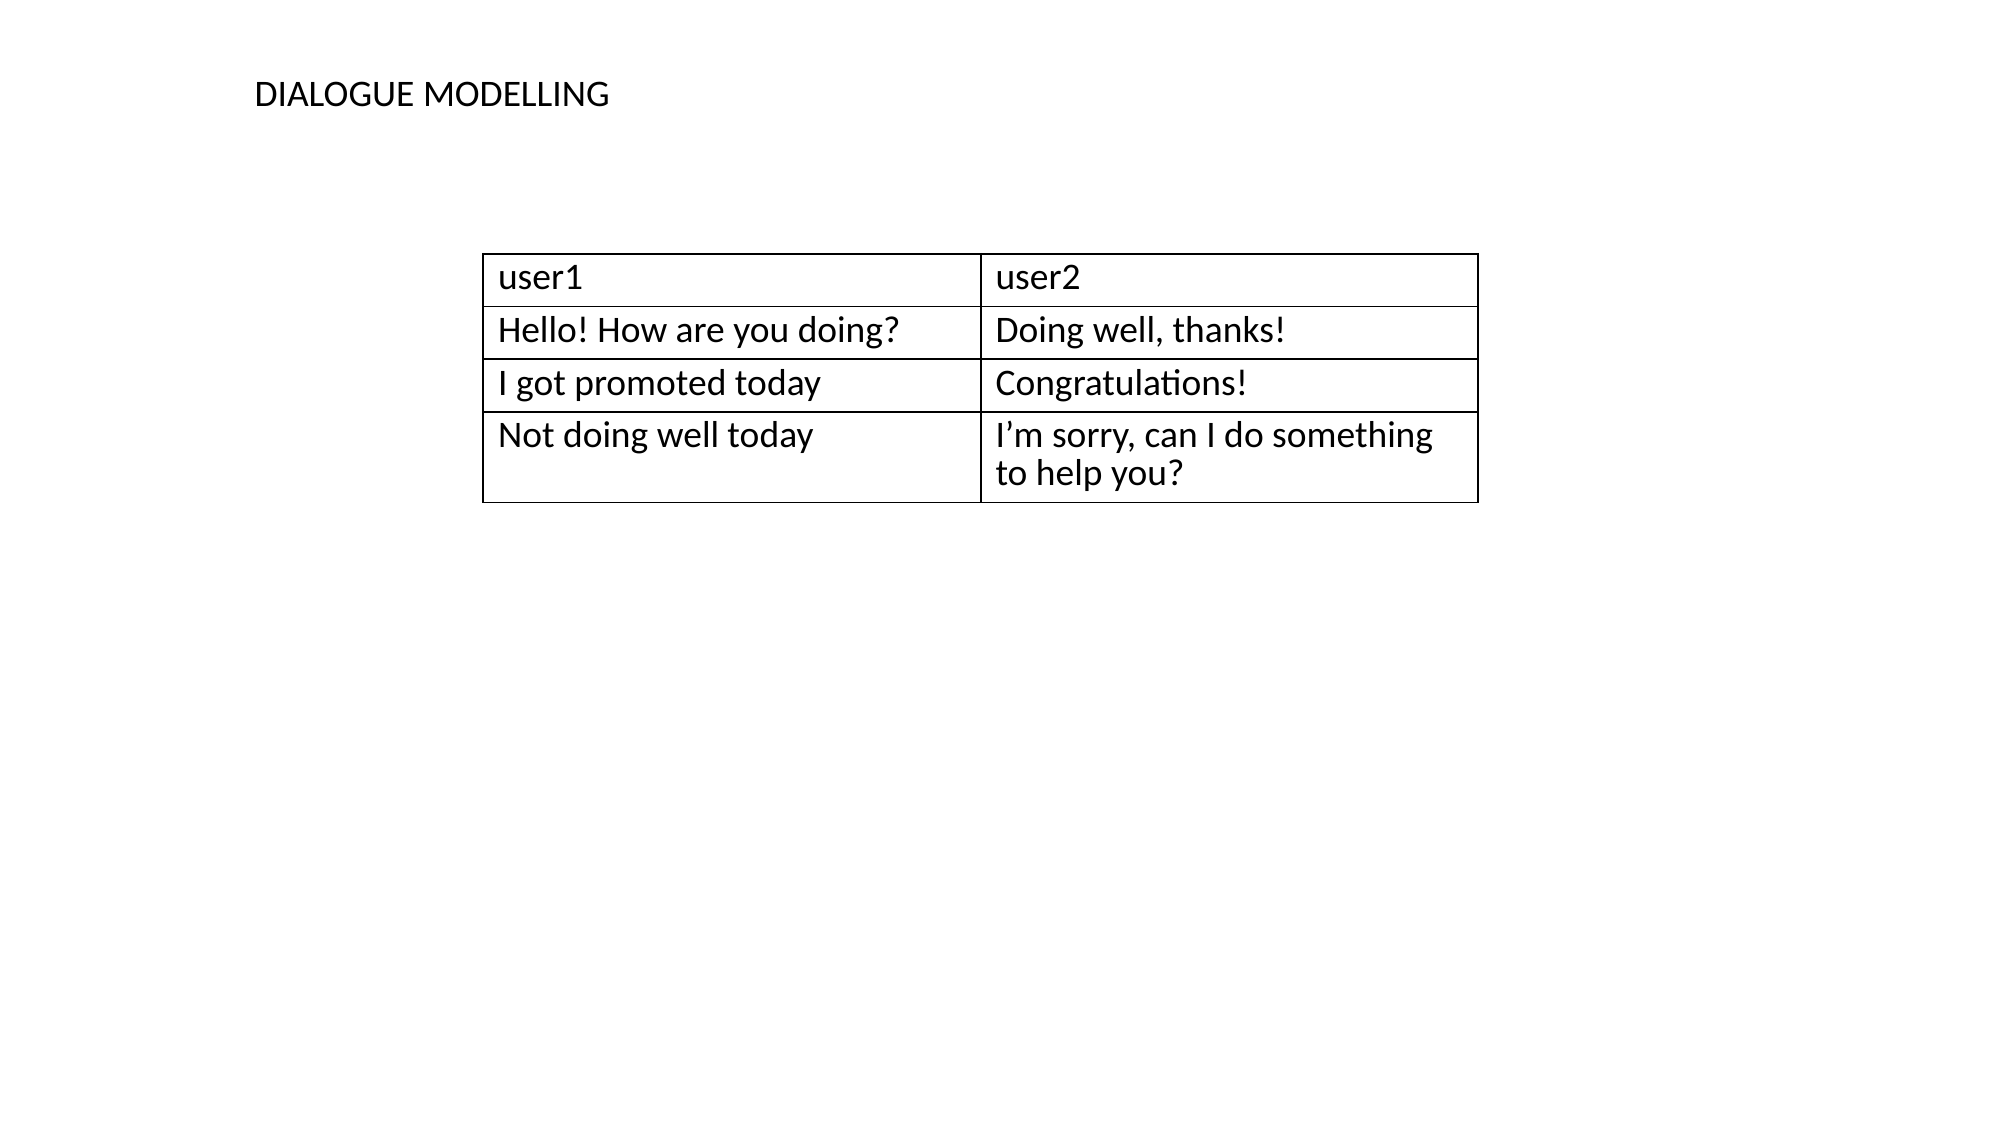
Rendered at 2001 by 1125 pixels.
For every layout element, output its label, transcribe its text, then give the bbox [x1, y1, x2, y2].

text_box DIALOGUE MODELLING [239, 61, 1638, 122]
table_cell Hello! How are you doing? [484, 307, 980, 358]
table_header user1 [484, 255, 980, 306]
table_cell I got promoted today [484, 360, 980, 411]
table_cell Congratulations! [982, 360, 1477, 411]
table_header user2 [982, 255, 1477, 306]
table_cell Doing well, thanks! [982, 307, 1477, 358]
table_cell I’m sorry, can I do something to help you? [982, 413, 1477, 502]
table_cell Not doing well today [484, 413, 980, 502]
